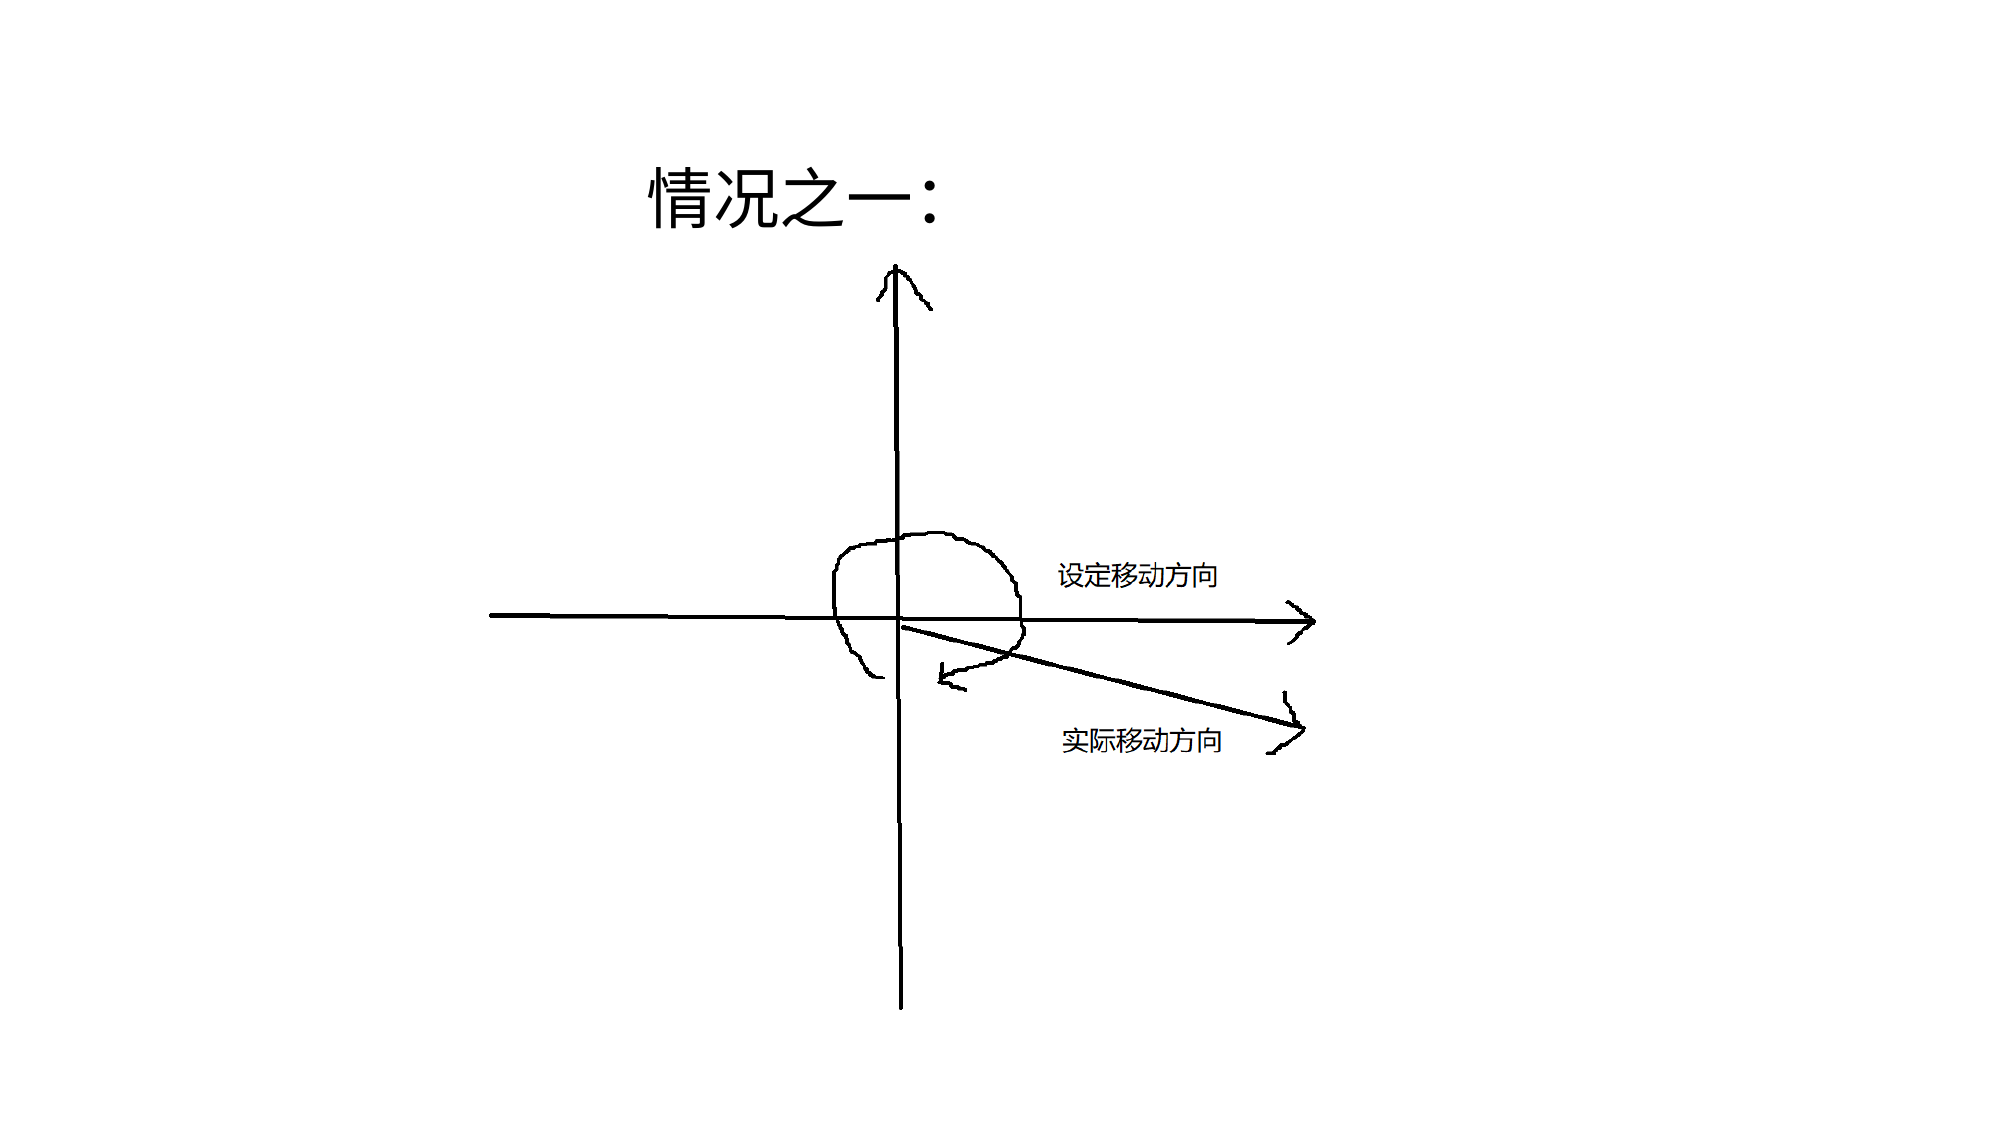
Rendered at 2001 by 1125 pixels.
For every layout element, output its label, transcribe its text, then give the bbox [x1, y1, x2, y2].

text_box 情况之一： [631, 149, 1299, 241]
picture [461, 241, 1376, 1069]
